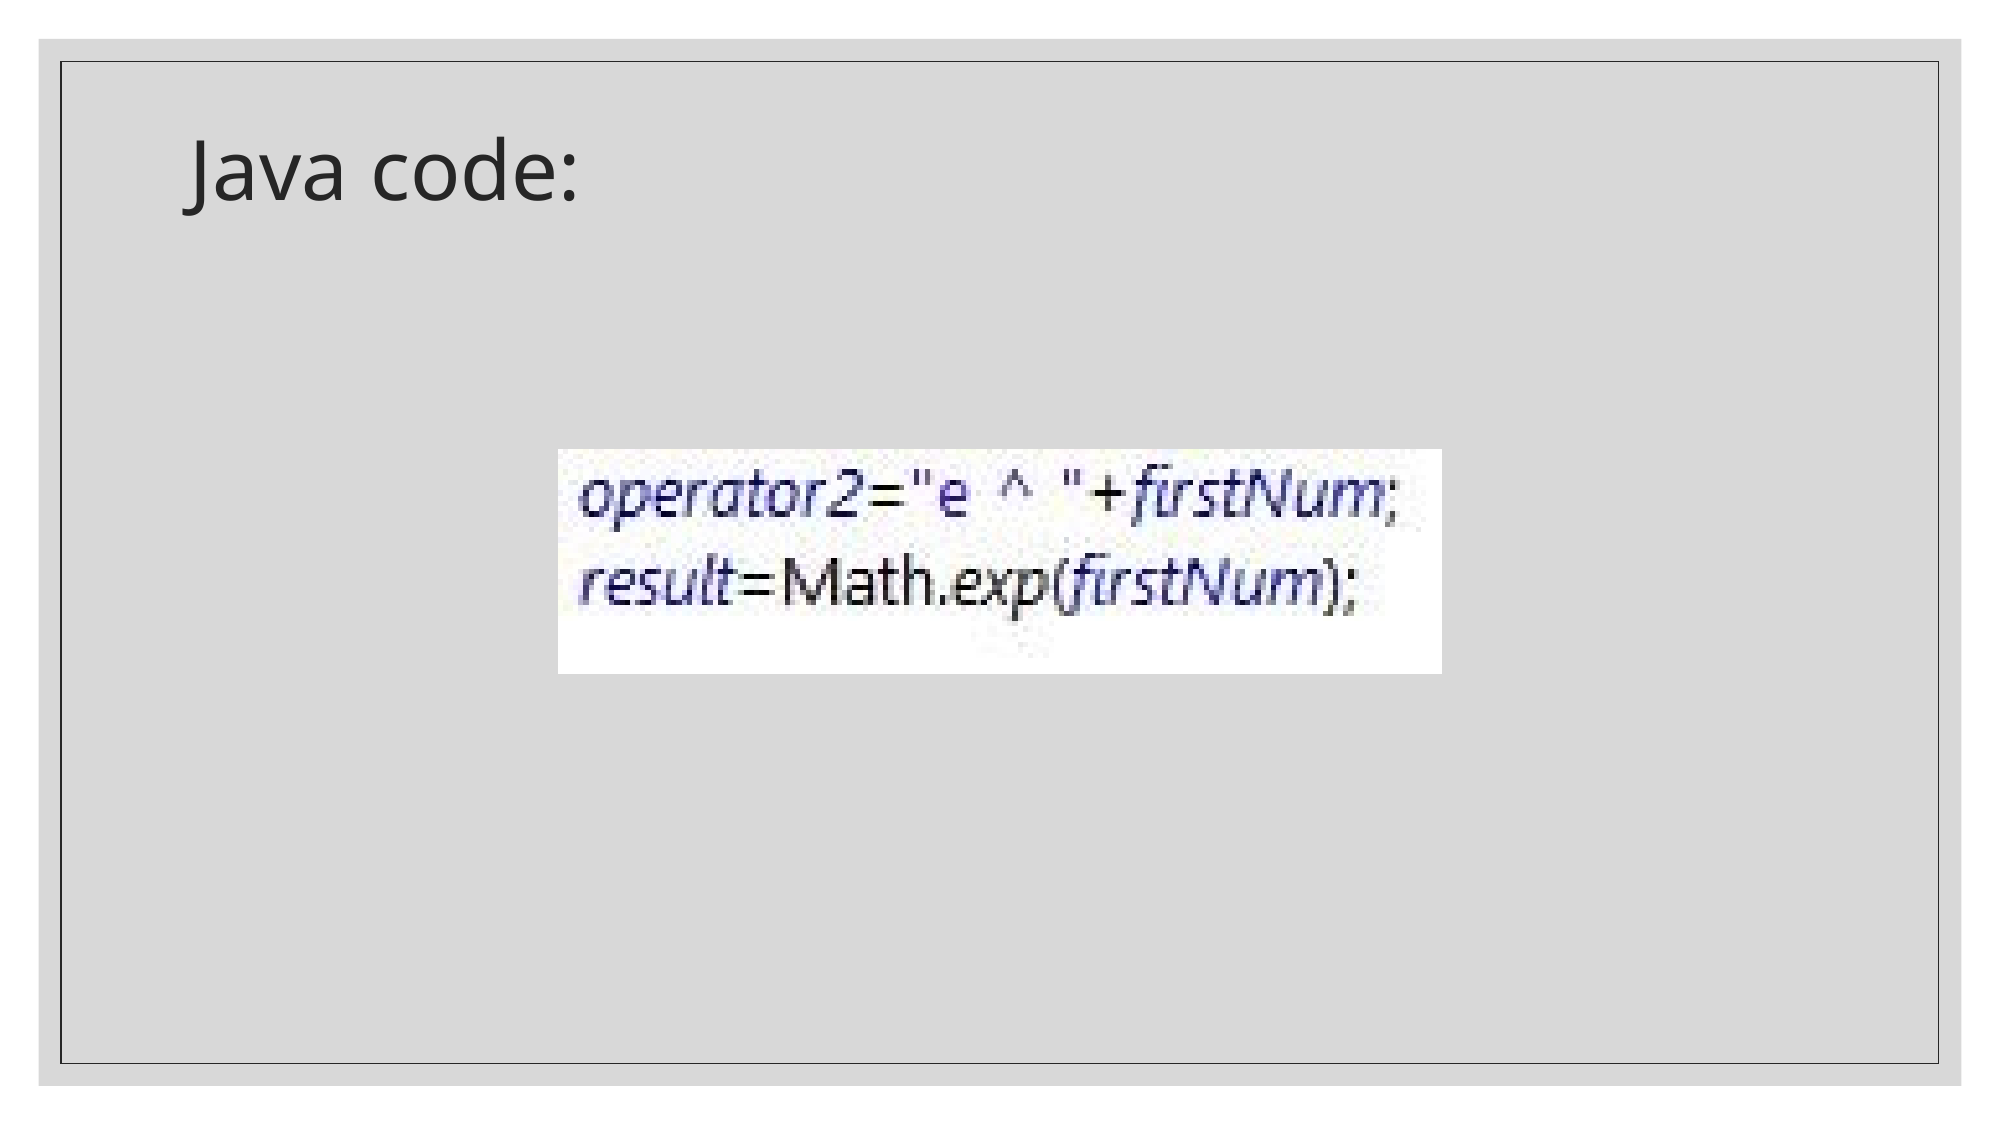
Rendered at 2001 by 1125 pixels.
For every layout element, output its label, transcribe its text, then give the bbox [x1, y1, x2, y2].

title Java code: [174, 105, 1825, 331]
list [558, 449, 1442, 674]
